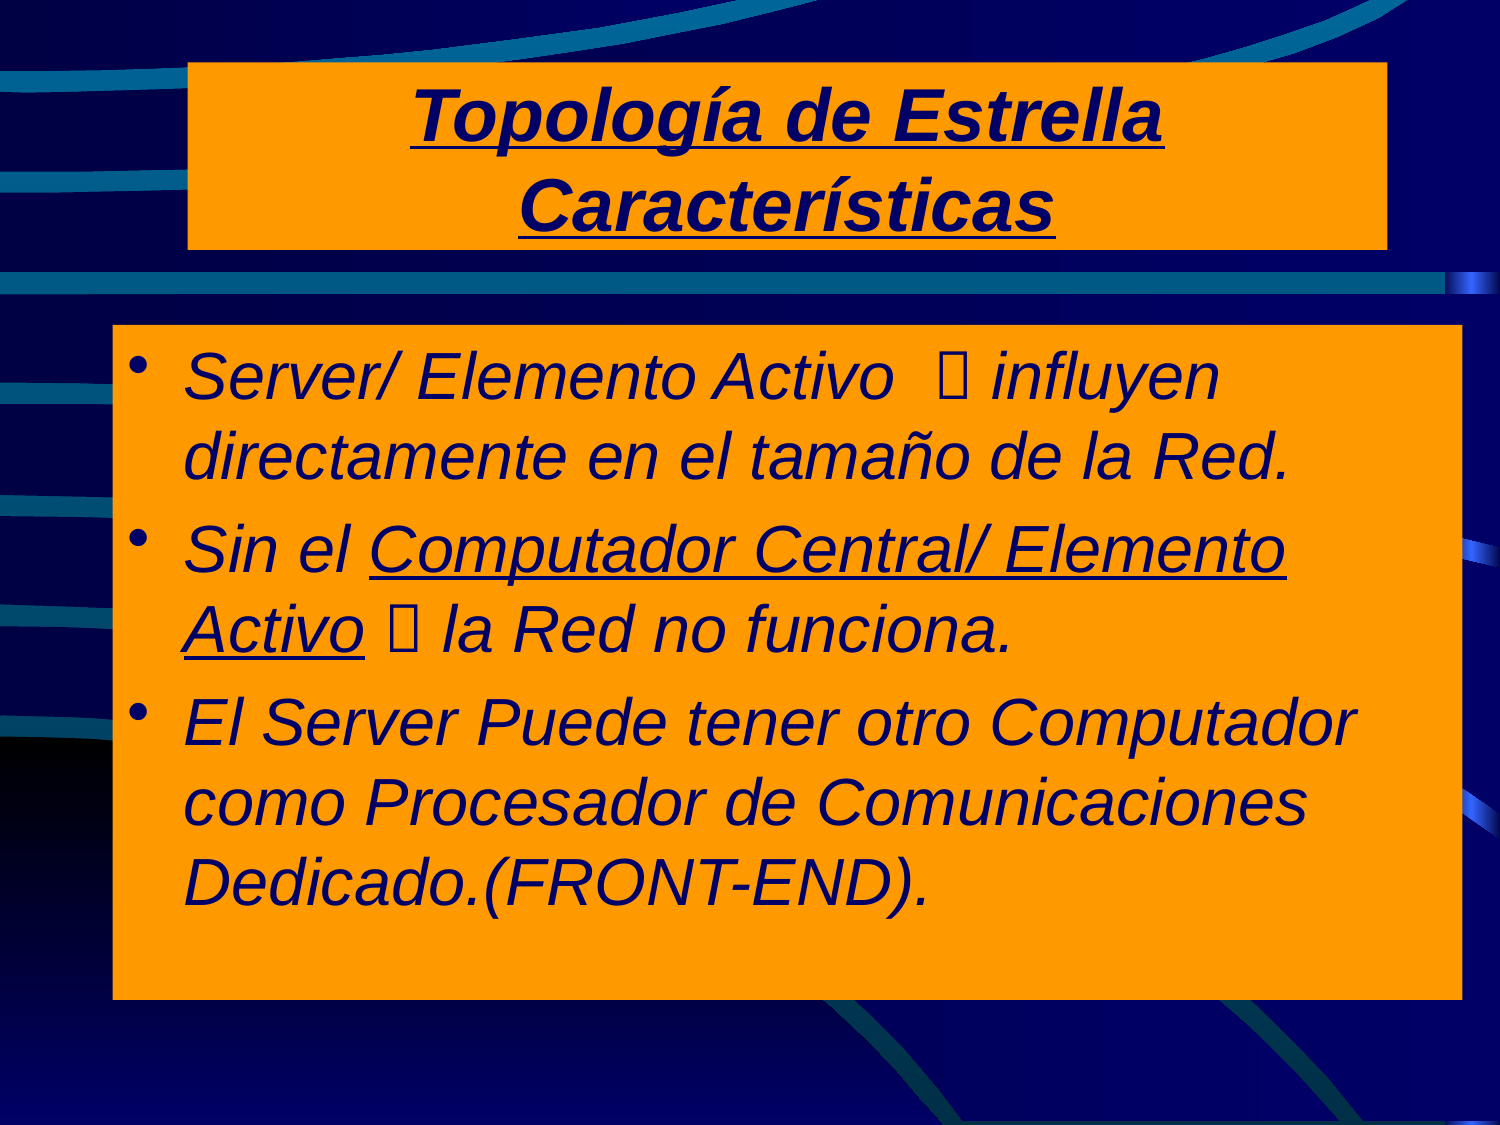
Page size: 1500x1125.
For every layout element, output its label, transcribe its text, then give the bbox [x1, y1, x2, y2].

list Server/ Elemento Activo  influyen directamente en el tamaño de la Red. Sin el Computador Central/ Elemento Activo  la Red no funciona. El Server Puede tener otro Computador como Procesador de Comunicaciones Dedicado.(FRONT-END). [112, 324, 1463, 1001]
title Topología de Estrella Características [187, 62, 1388, 251]
